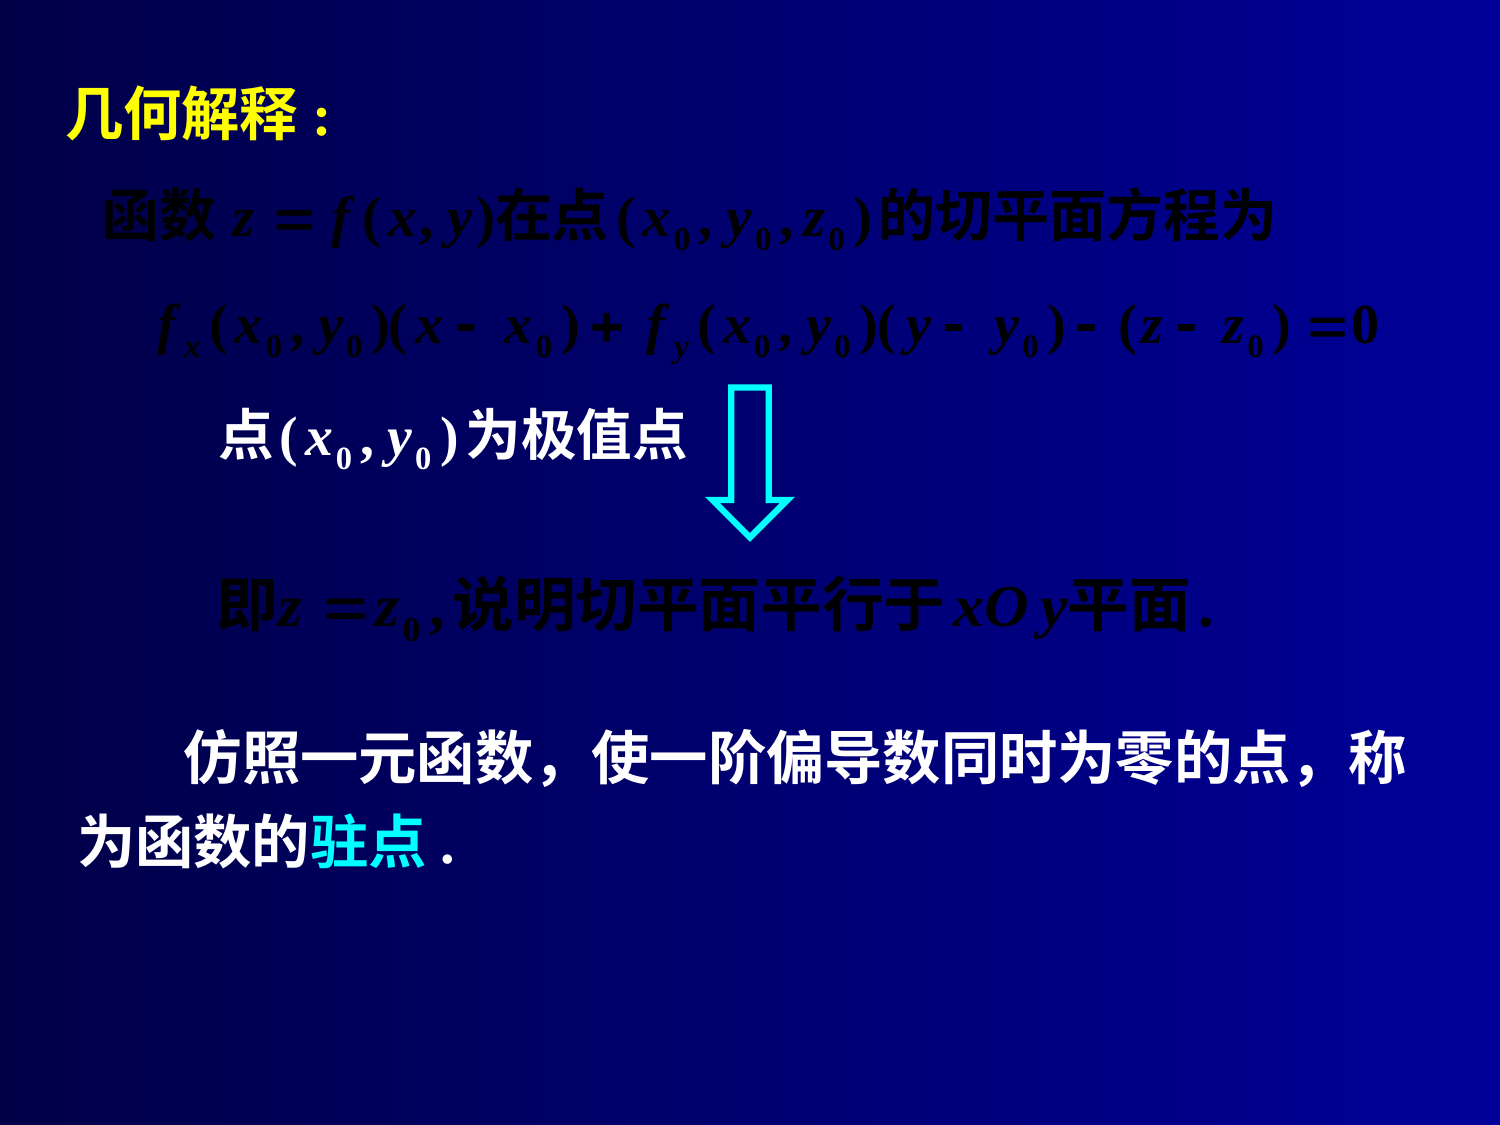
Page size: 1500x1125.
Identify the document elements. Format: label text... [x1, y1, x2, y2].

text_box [212, 399, 699, 484]
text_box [99, 174, 1288, 266]
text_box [212, 566, 1226, 657]
text_box [712, 387, 788, 538]
text_box 仿照一元函数，使一阶偏导数同时为零的点，称为函数的驻点. [62, 699, 1438, 883]
title 几何解释: [49, 62, 326, 163]
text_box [137, 287, 1388, 377]
